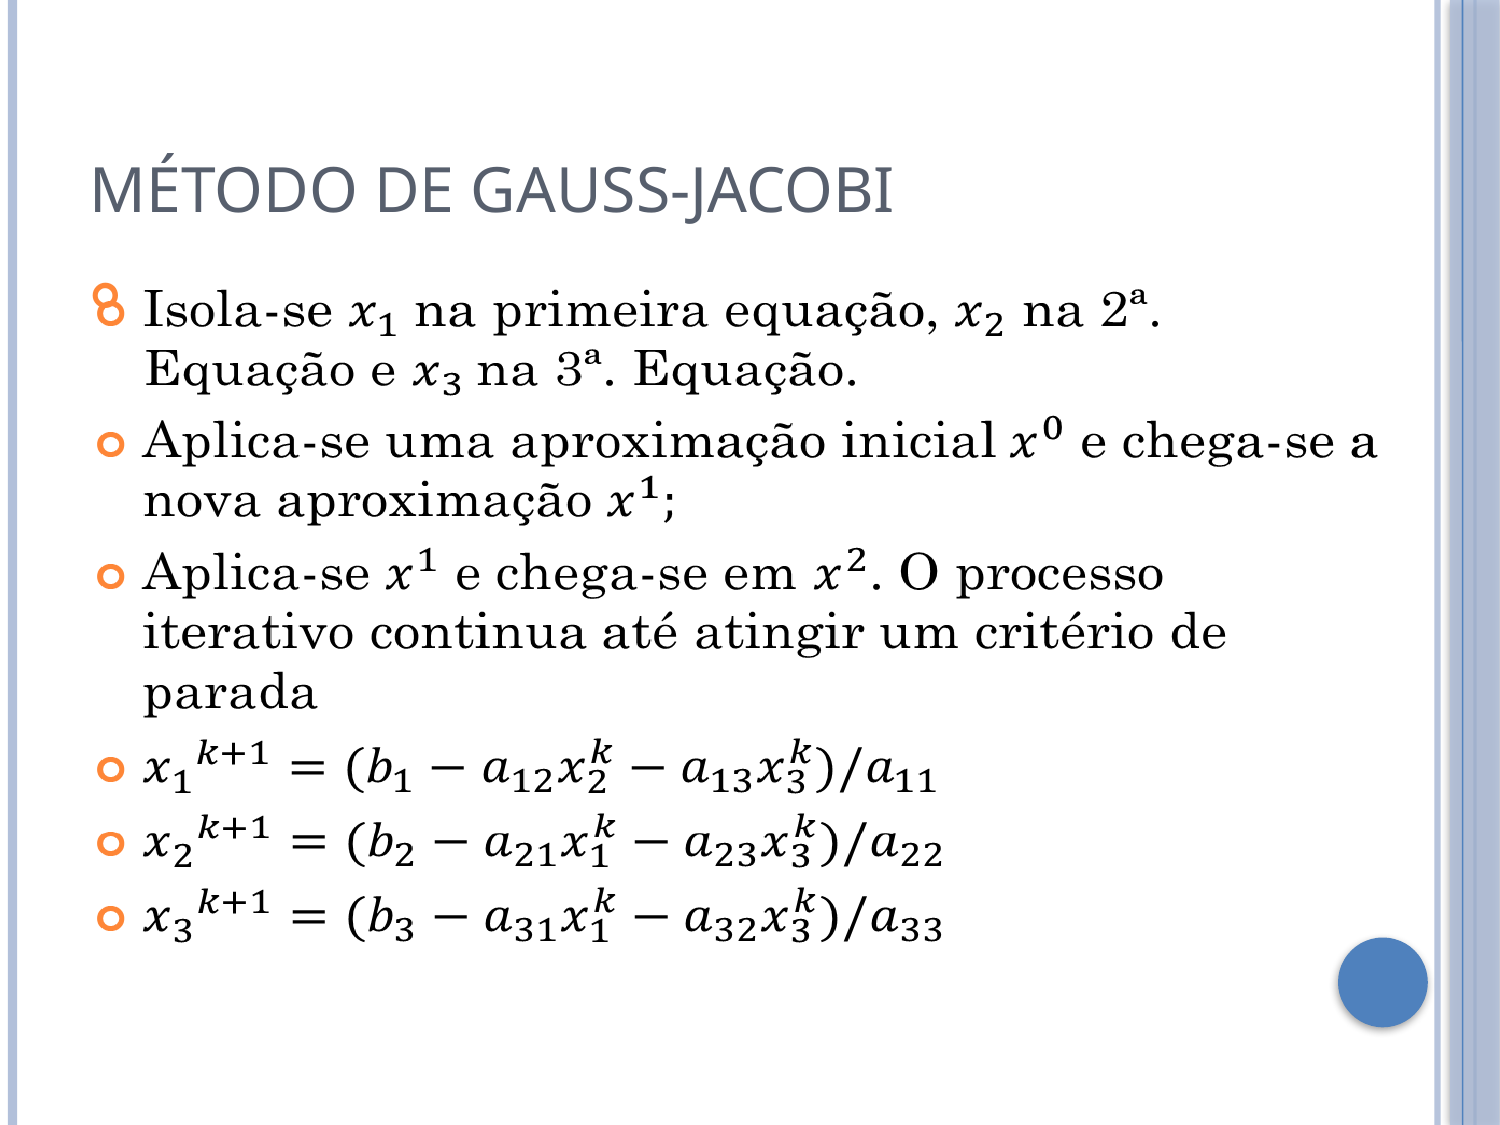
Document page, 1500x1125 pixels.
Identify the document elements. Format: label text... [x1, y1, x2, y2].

text_box [74, 262, 1427, 1062]
text_box Método de gauss-jacobi [74, 45, 1300, 233]
